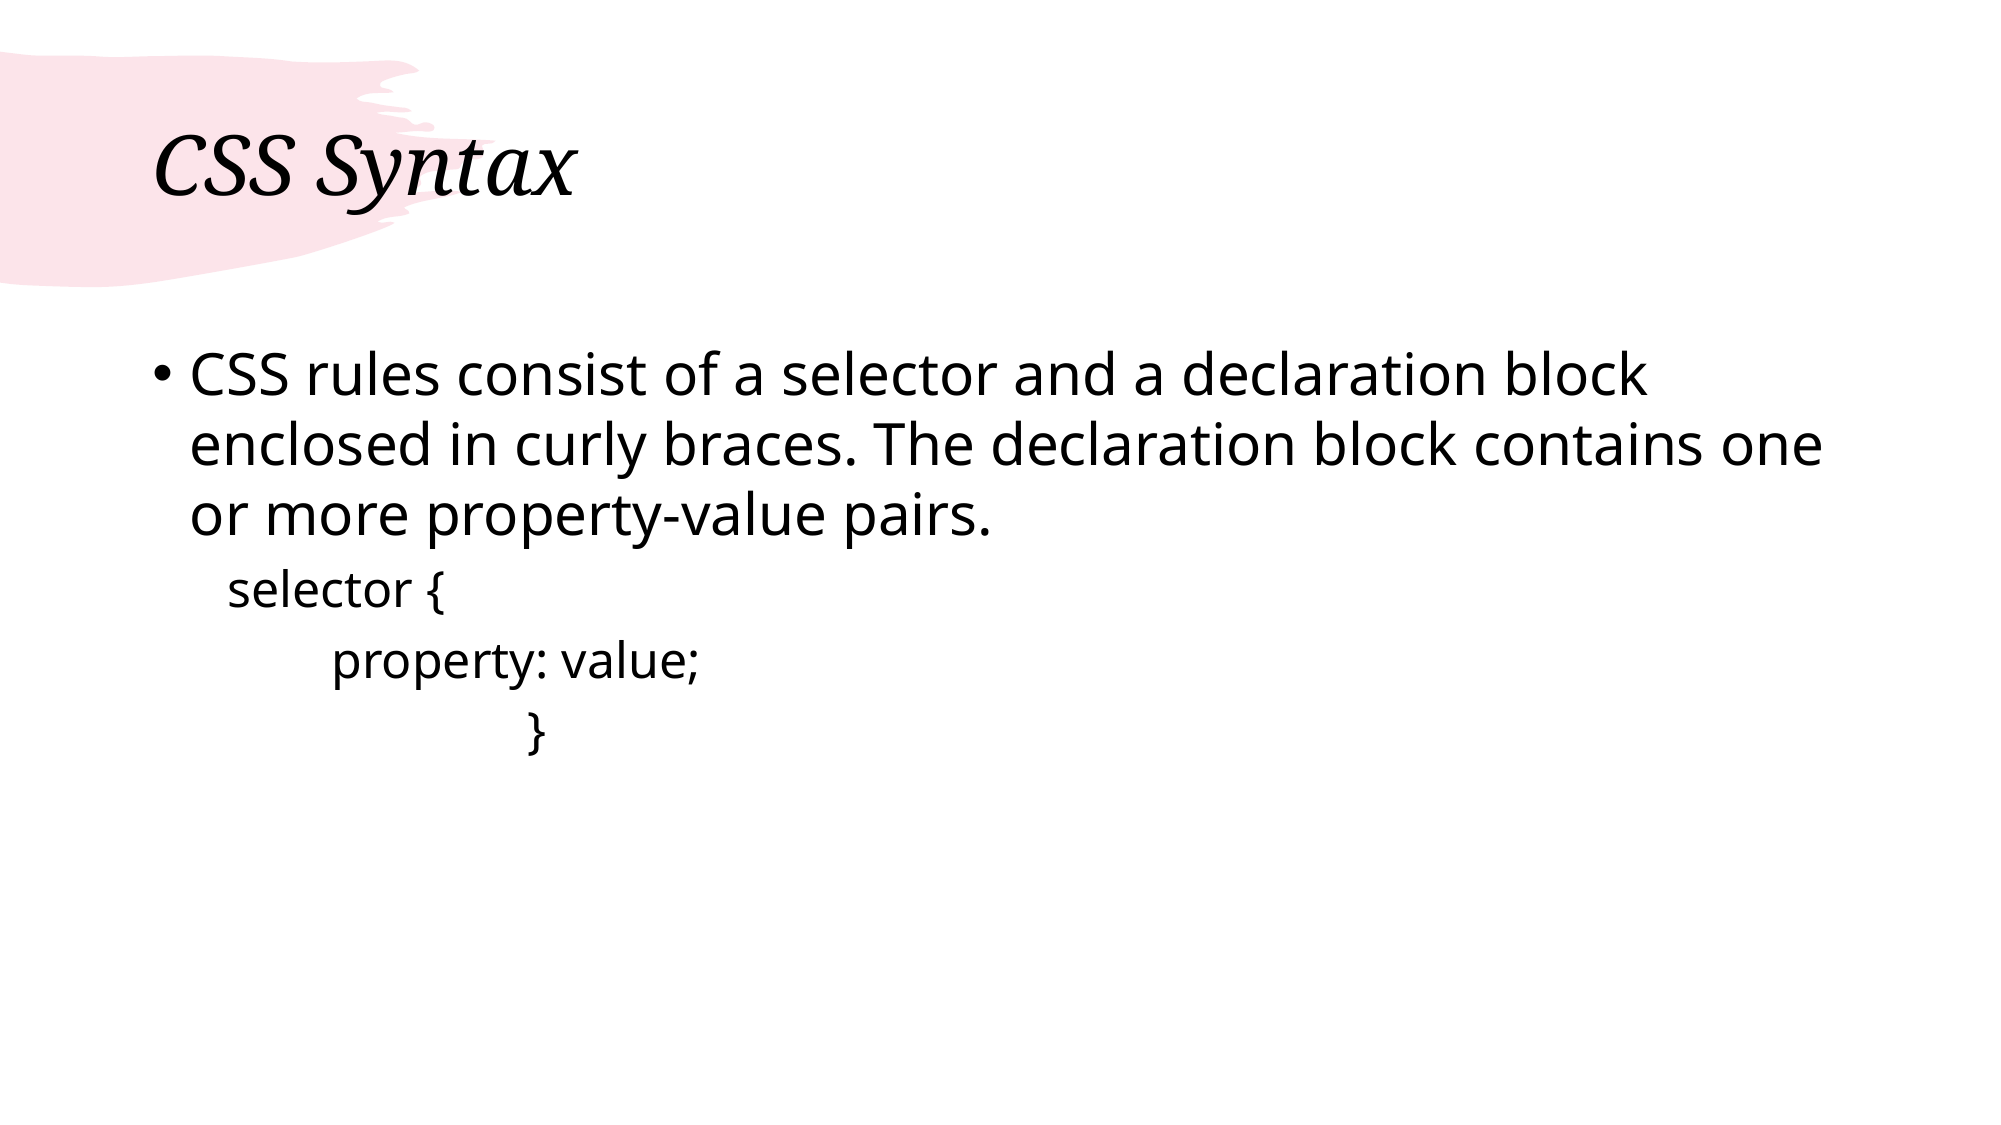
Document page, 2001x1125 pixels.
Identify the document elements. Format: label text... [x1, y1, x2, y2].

list CSS rules consist of a selector and a declaration block enclosed in curly braces. The declaration block contains one or more property-value pairs. selector { property: value; } [137, 329, 1863, 1013]
title CSS Syntax [137, 59, 1863, 278]
